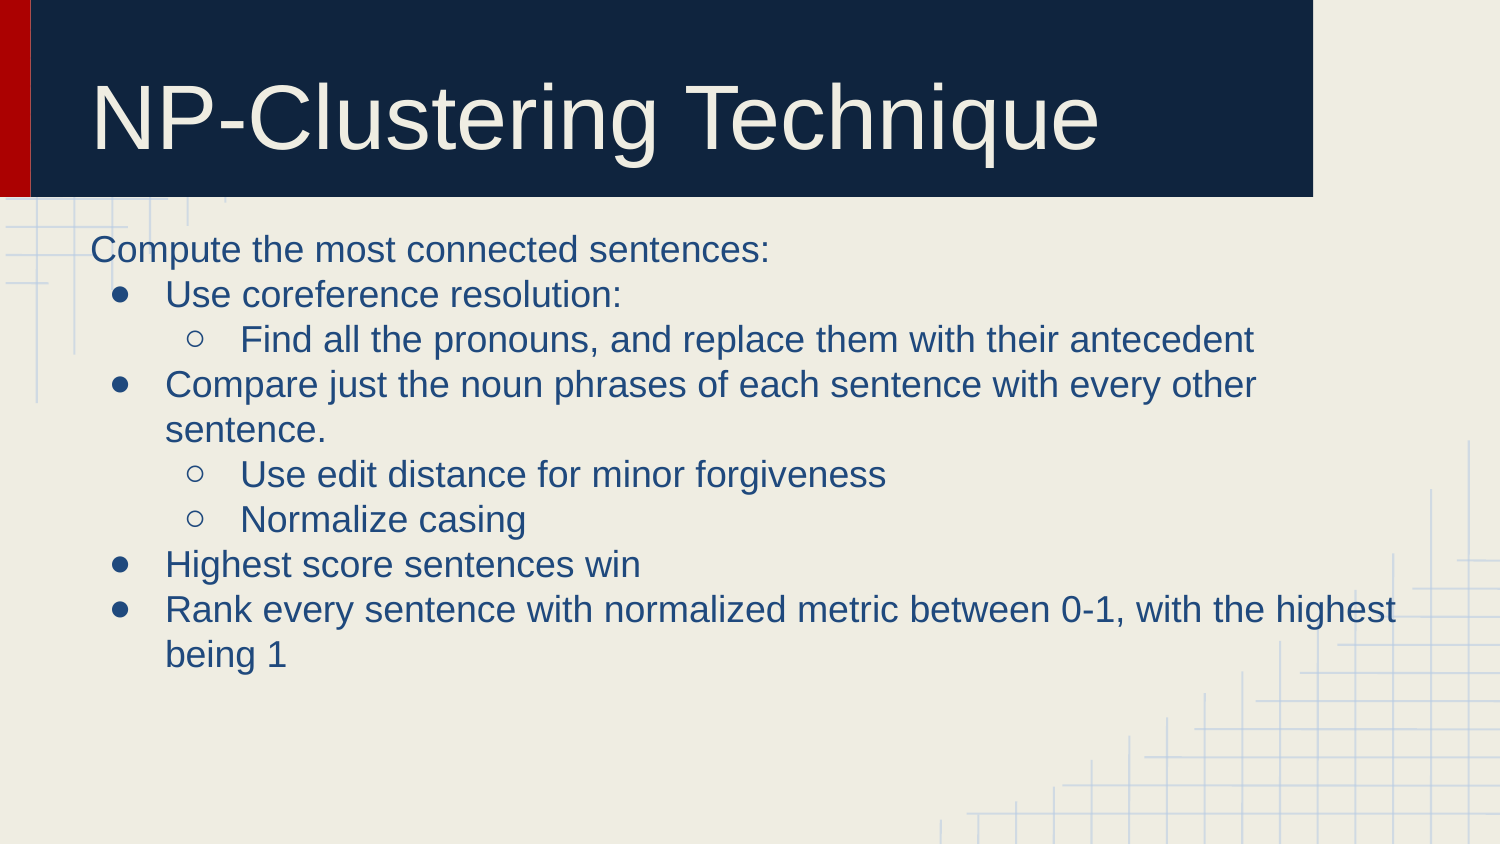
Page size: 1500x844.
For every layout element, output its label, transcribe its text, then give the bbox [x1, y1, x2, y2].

title NP-Clustering Technique [75, 16, 1276, 183]
list Compute the most connected sentences: Use coreference resolution: Find all the pronouns, and replace them with their antecedent Compare just the noun phrases of each sentence with every other sentence. Use edit distance for minor forgiveness Normalize casing Highest score sentences win Rank every sentence with normalized metric between 0-1, with the highest being 1 [75, 209, 1425, 806]
